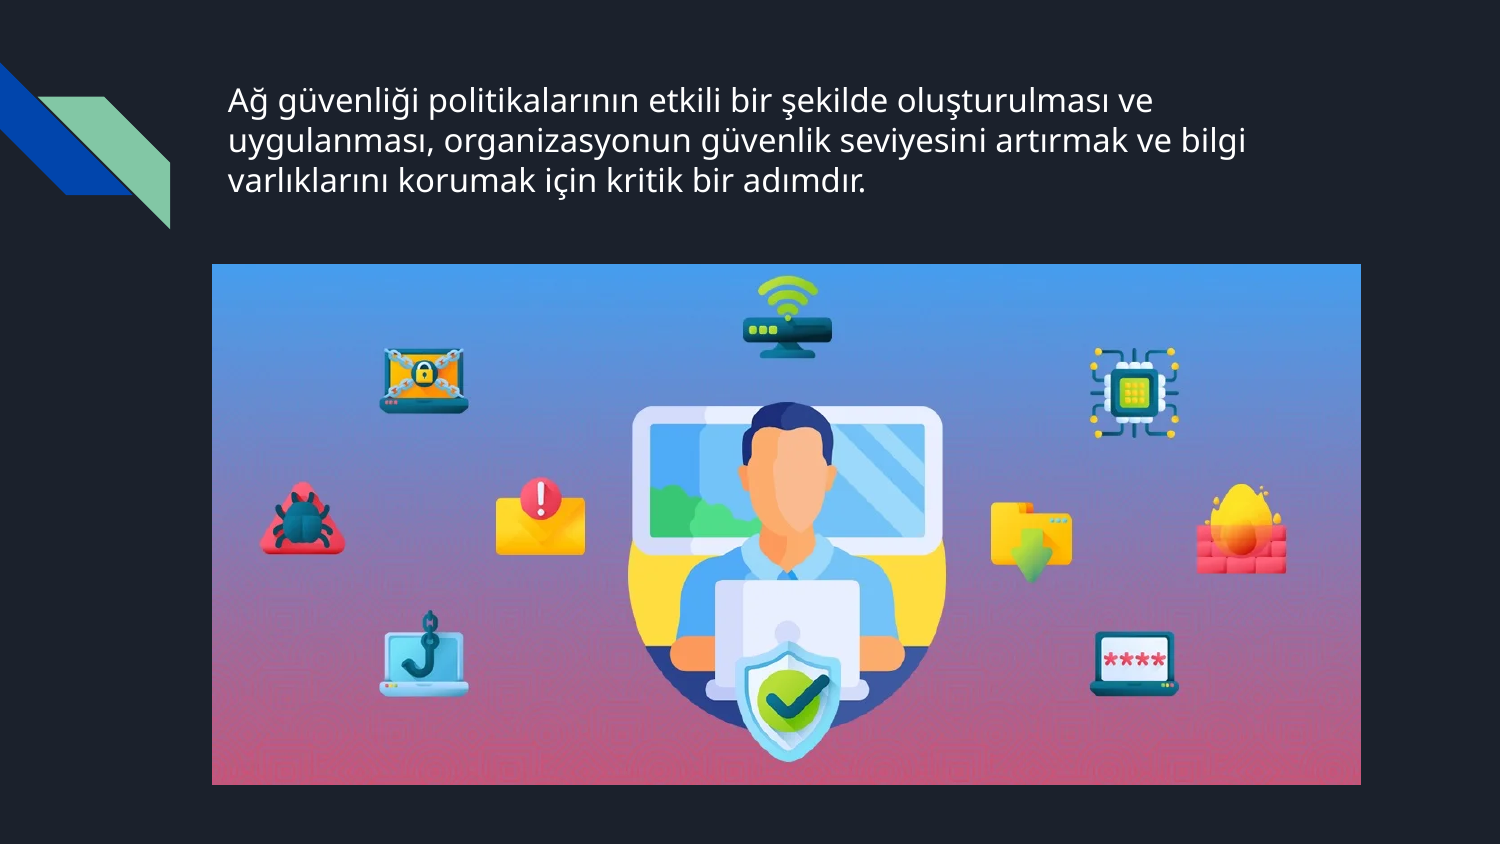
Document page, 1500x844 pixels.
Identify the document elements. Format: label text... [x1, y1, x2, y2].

picture [212, 264, 1362, 786]
title Ağ güvenliği politikalarının etkili bir şekilde oluşturulması ve uygulanması, organizasyonun güvenlik seviyesini artırmak ve bilgi varlıklarını korumak için kritik bir adımdır. [212, 64, 1368, 215]
